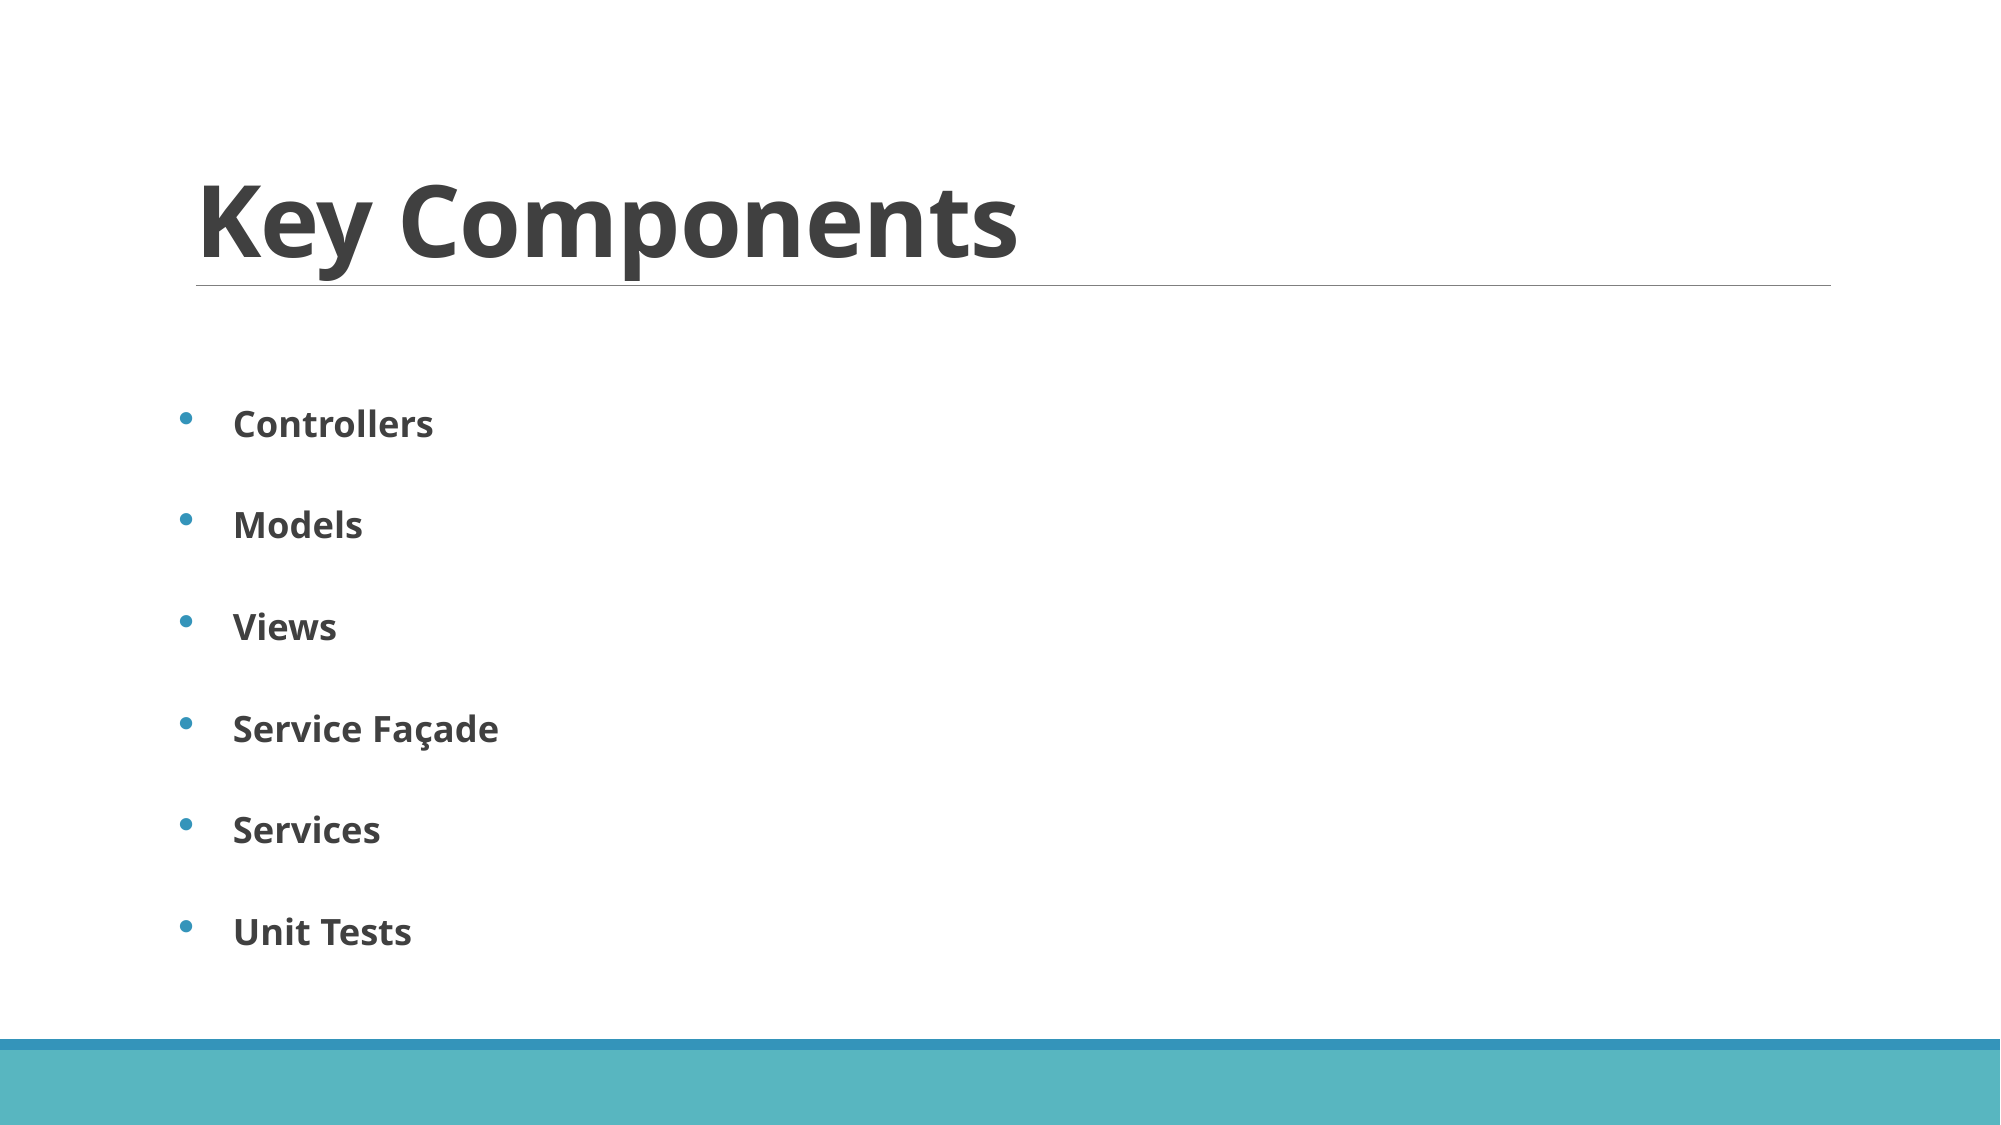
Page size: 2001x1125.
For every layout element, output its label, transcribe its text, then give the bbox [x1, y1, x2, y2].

title Key Components [180, 47, 1830, 285]
list Controllers Models Views Service Façade Services Unit Tests [180, 302, 1830, 963]
